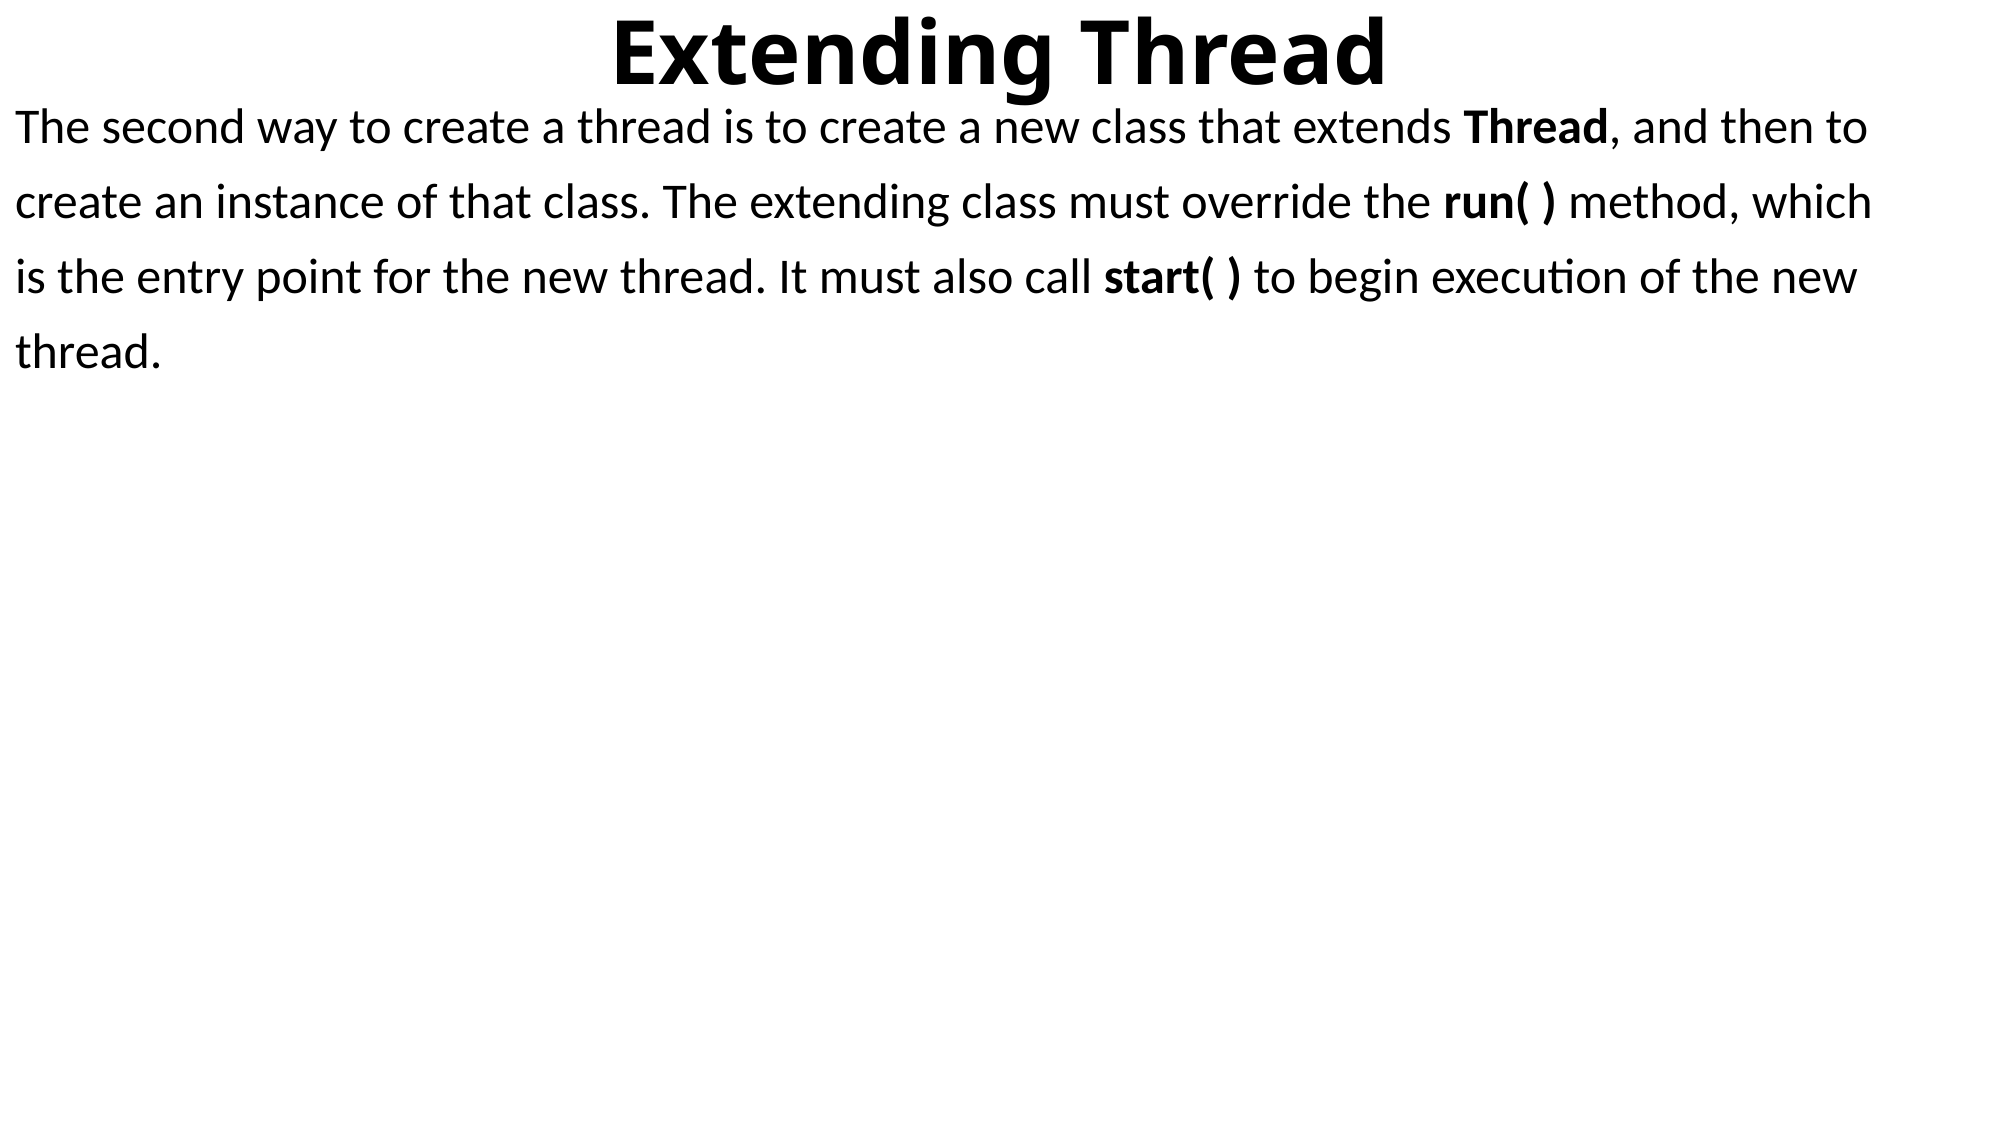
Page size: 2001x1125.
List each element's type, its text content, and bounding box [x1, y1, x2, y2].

subtitle The second way to create a thread is to create a new class that extends Thread, and then to create an instance of that class. The extending class must override the run( ) method, which is the entry point for the new thread. It must also call start( ) to begin execution of the new thread. [0, 92, 2000, 1125]
title Extending Thread [249, 0, 1750, 92]
